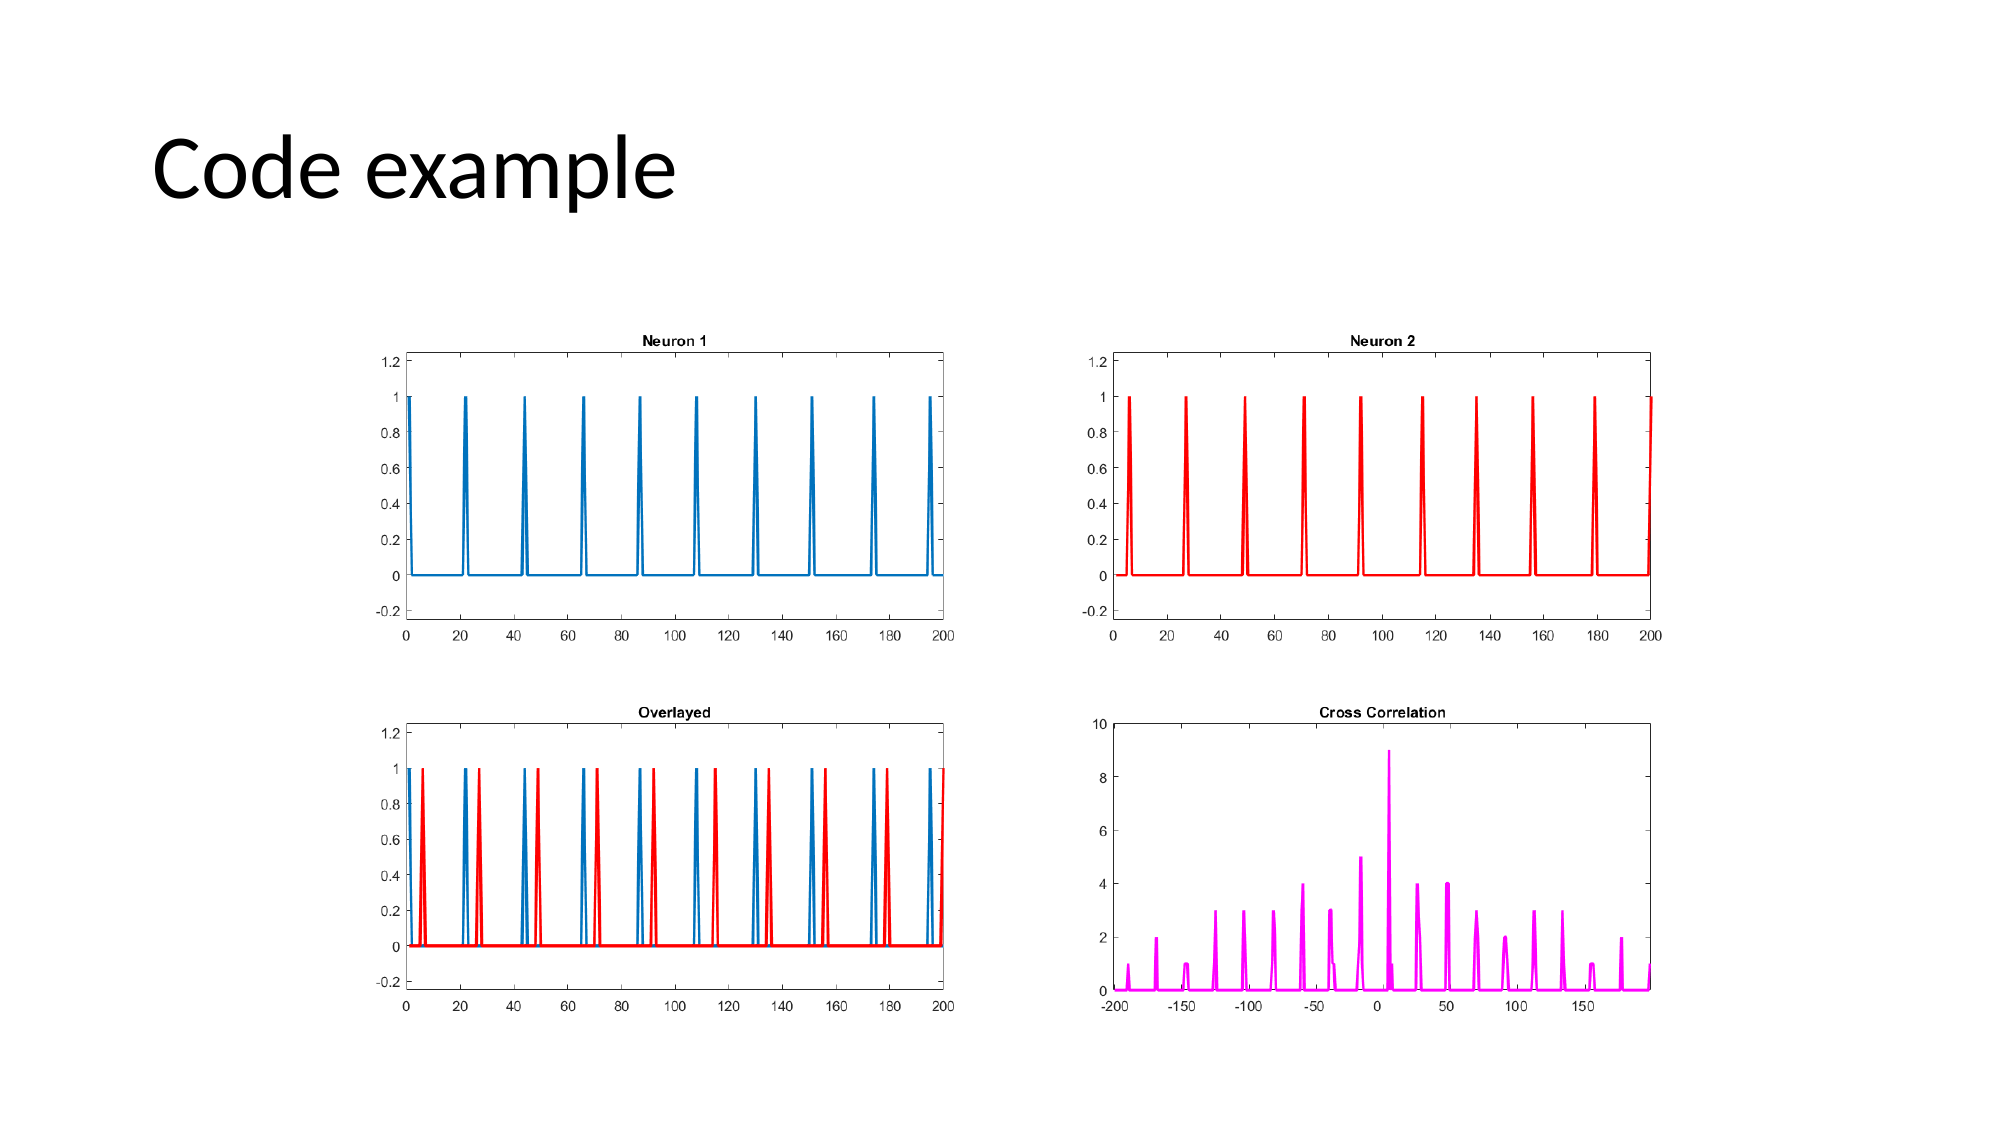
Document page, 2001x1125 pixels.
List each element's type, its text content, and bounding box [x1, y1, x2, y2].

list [197, 293, 1803, 1077]
title Code example [137, 59, 1863, 278]
